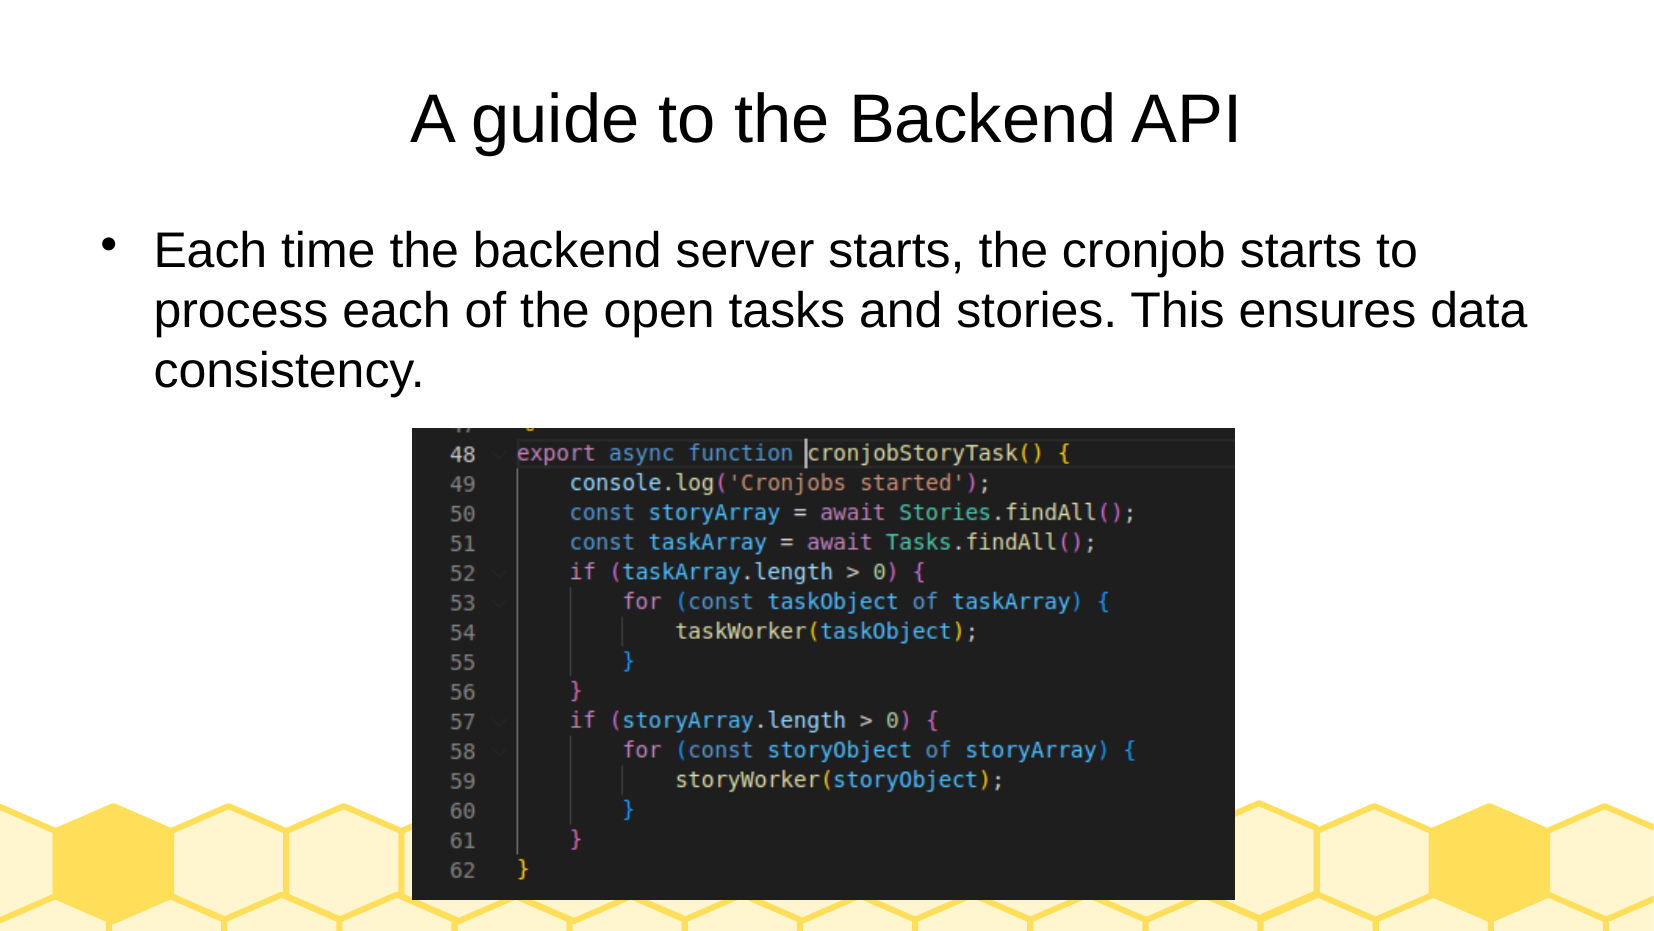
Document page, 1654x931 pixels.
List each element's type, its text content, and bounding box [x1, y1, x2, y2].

title A guide to the Backend API [82, 37, 1571, 193]
picture [412, 428, 1235, 900]
list Each time the backend server starts, the cronjob starts to process each of the open tasks and stories. This ensures data consistency. [82, 217, 1571, 757]
